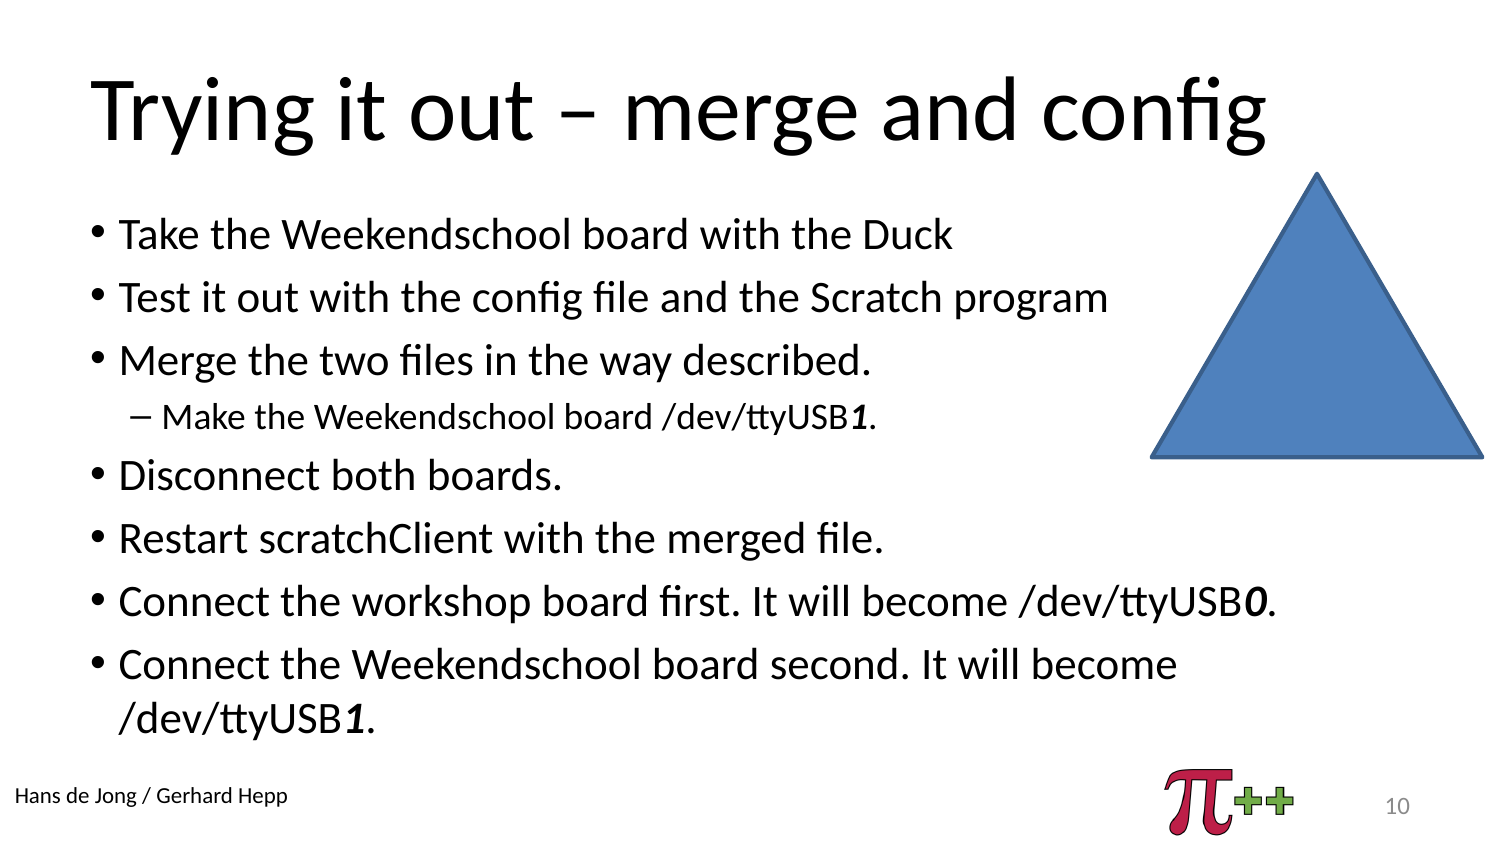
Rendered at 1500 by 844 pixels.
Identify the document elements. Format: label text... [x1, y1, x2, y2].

title Trying it out – merge and config [75, 33, 1425, 175]
picture [1163, 768, 1294, 836]
text_box [1149, 171, 1485, 460]
slide_number 10 [1340, 782, 1425, 827]
list Take the Weekendschool board with the Duck Test it out with the config file and the Scratch program Merge the two files in the way described. Make the Weekendschool board /dev/ttyUSB1. Disconnect both boards. Restart scratchClient with the merged file. Connect the workshop board first. It will become /dev/ttyUSB0. Connect the Weekendschool board second. It will become /dev/ttyUSB1. [75, 196, 1425, 754]
